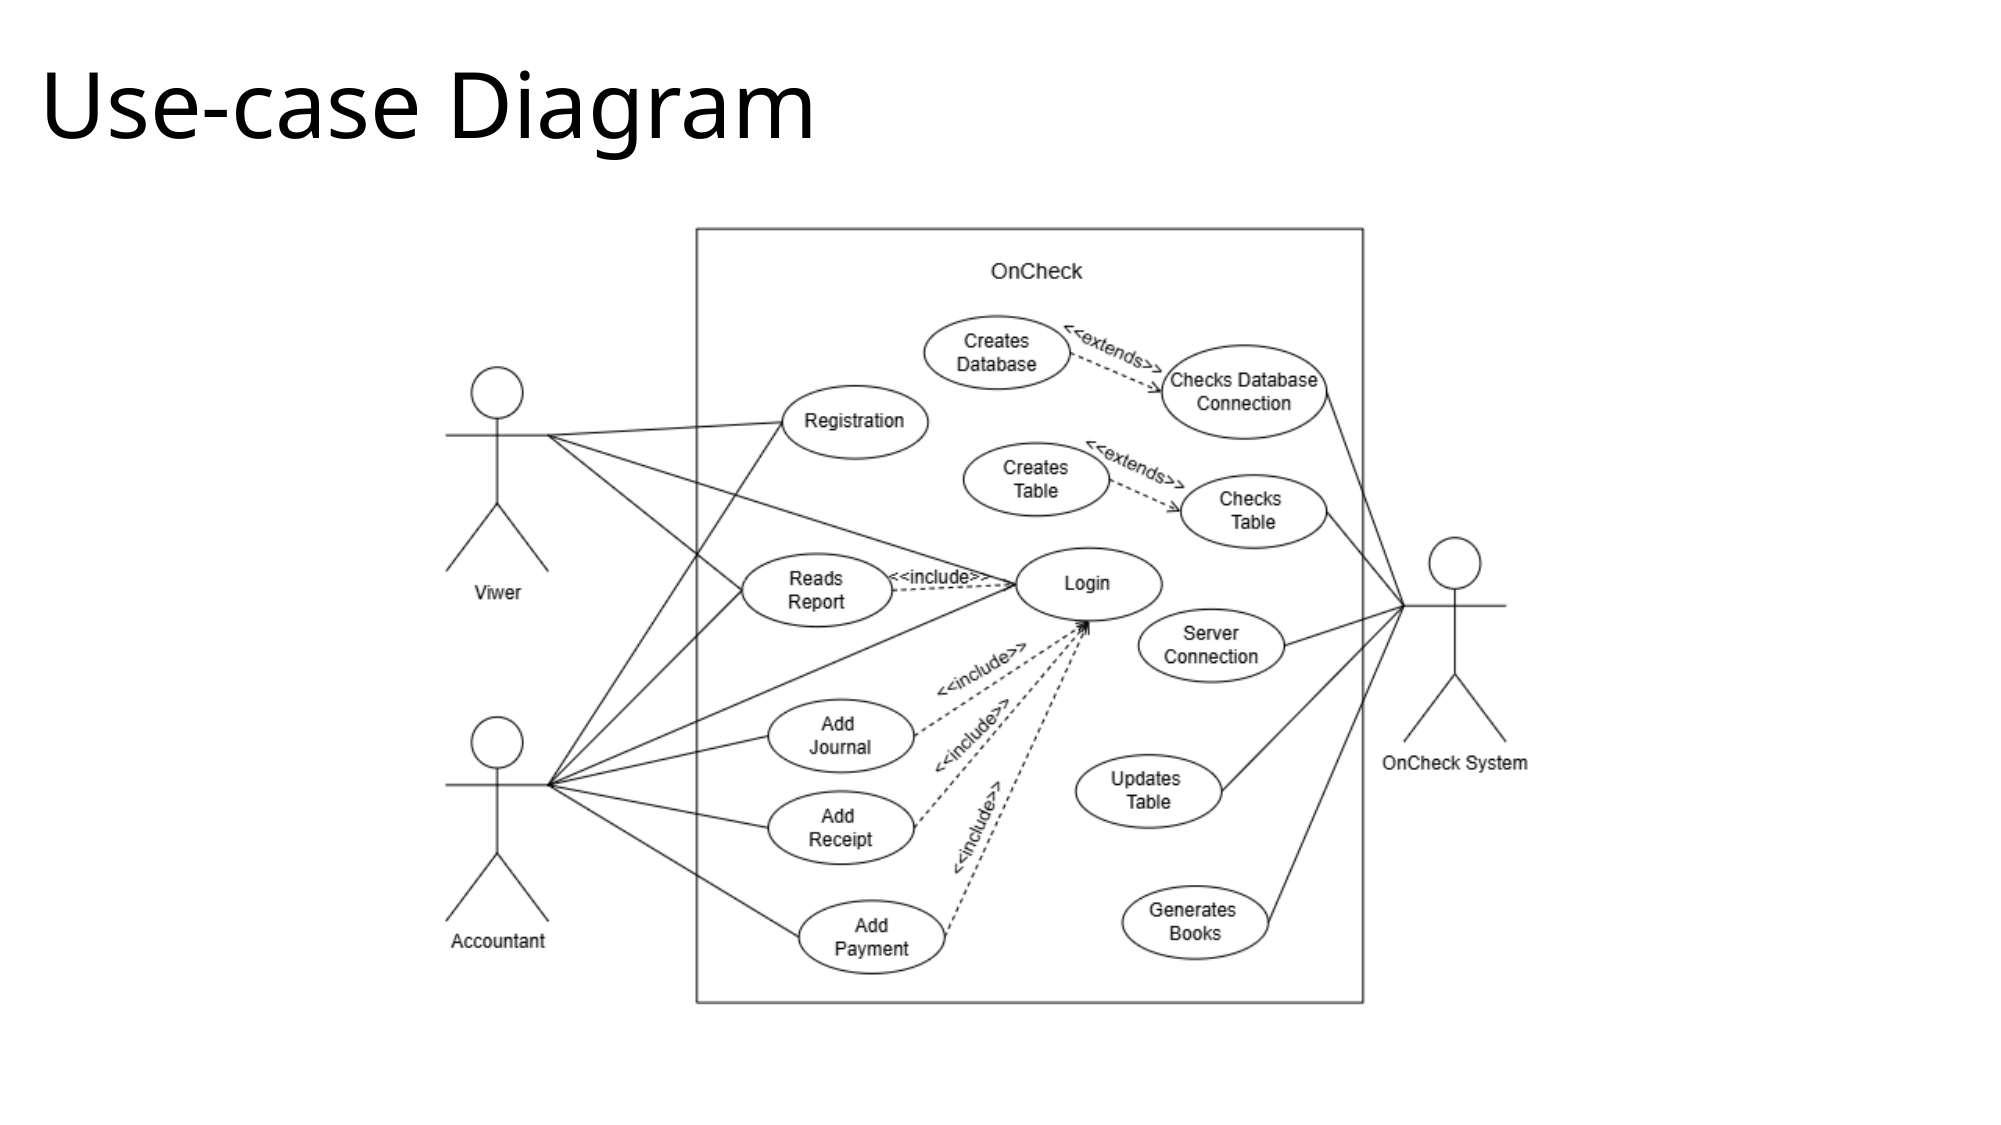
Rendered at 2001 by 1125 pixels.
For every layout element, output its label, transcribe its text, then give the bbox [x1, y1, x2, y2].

title Use-case Diagram [24, 0, 1750, 218]
picture [430, 204, 1545, 1020]
